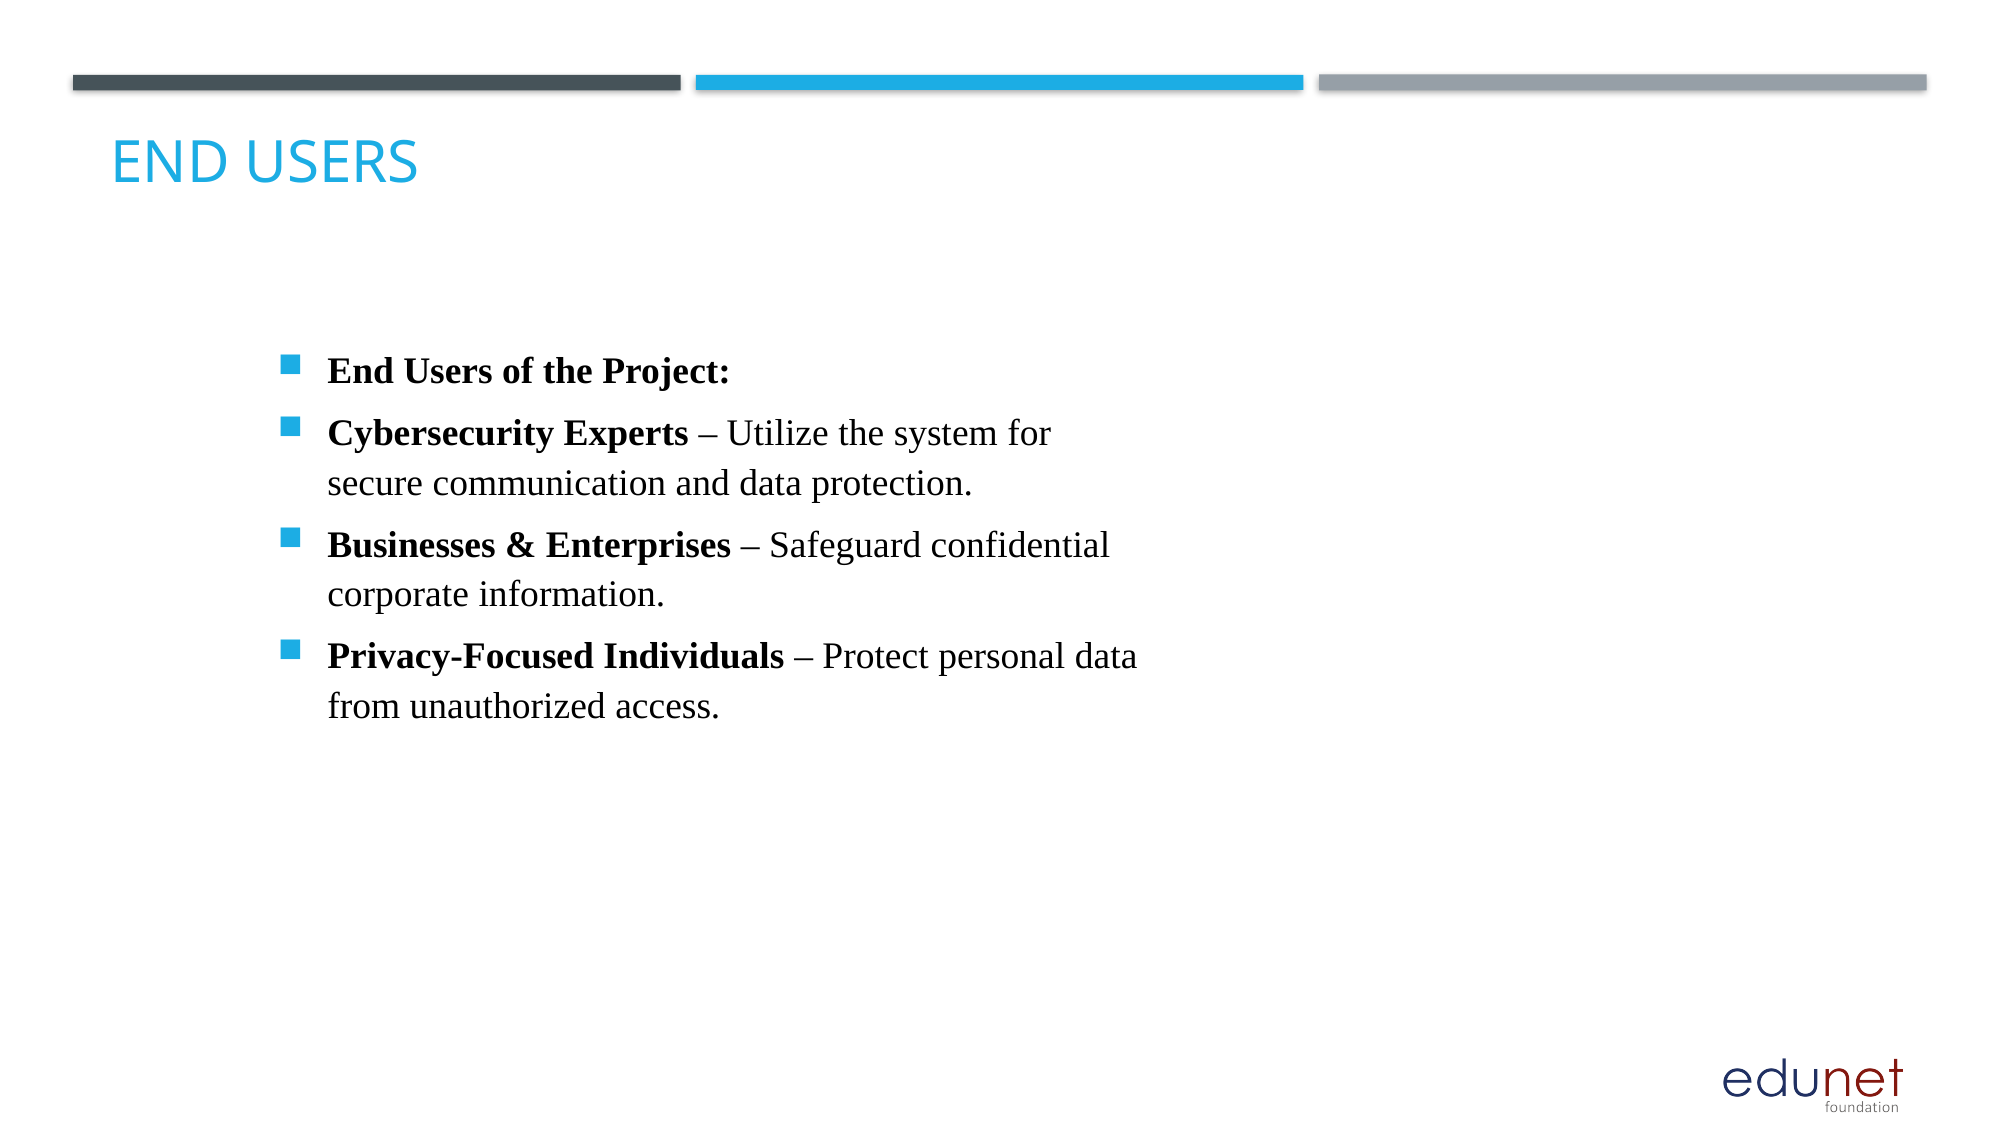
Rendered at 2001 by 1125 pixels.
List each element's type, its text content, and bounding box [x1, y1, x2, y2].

title End users [95, 115, 1905, 203]
list End Users of the Project: Cybersecurity Experts – Utilize the system for secure communication and data protection. Businesses & Enterprises – Safeguard confidential corporate information. Privacy-Focused Individuals – Protect personal data from unauthorized access.🚀 [262, 271, 1167, 797]
picture [1719, 1056, 1905, 1116]
